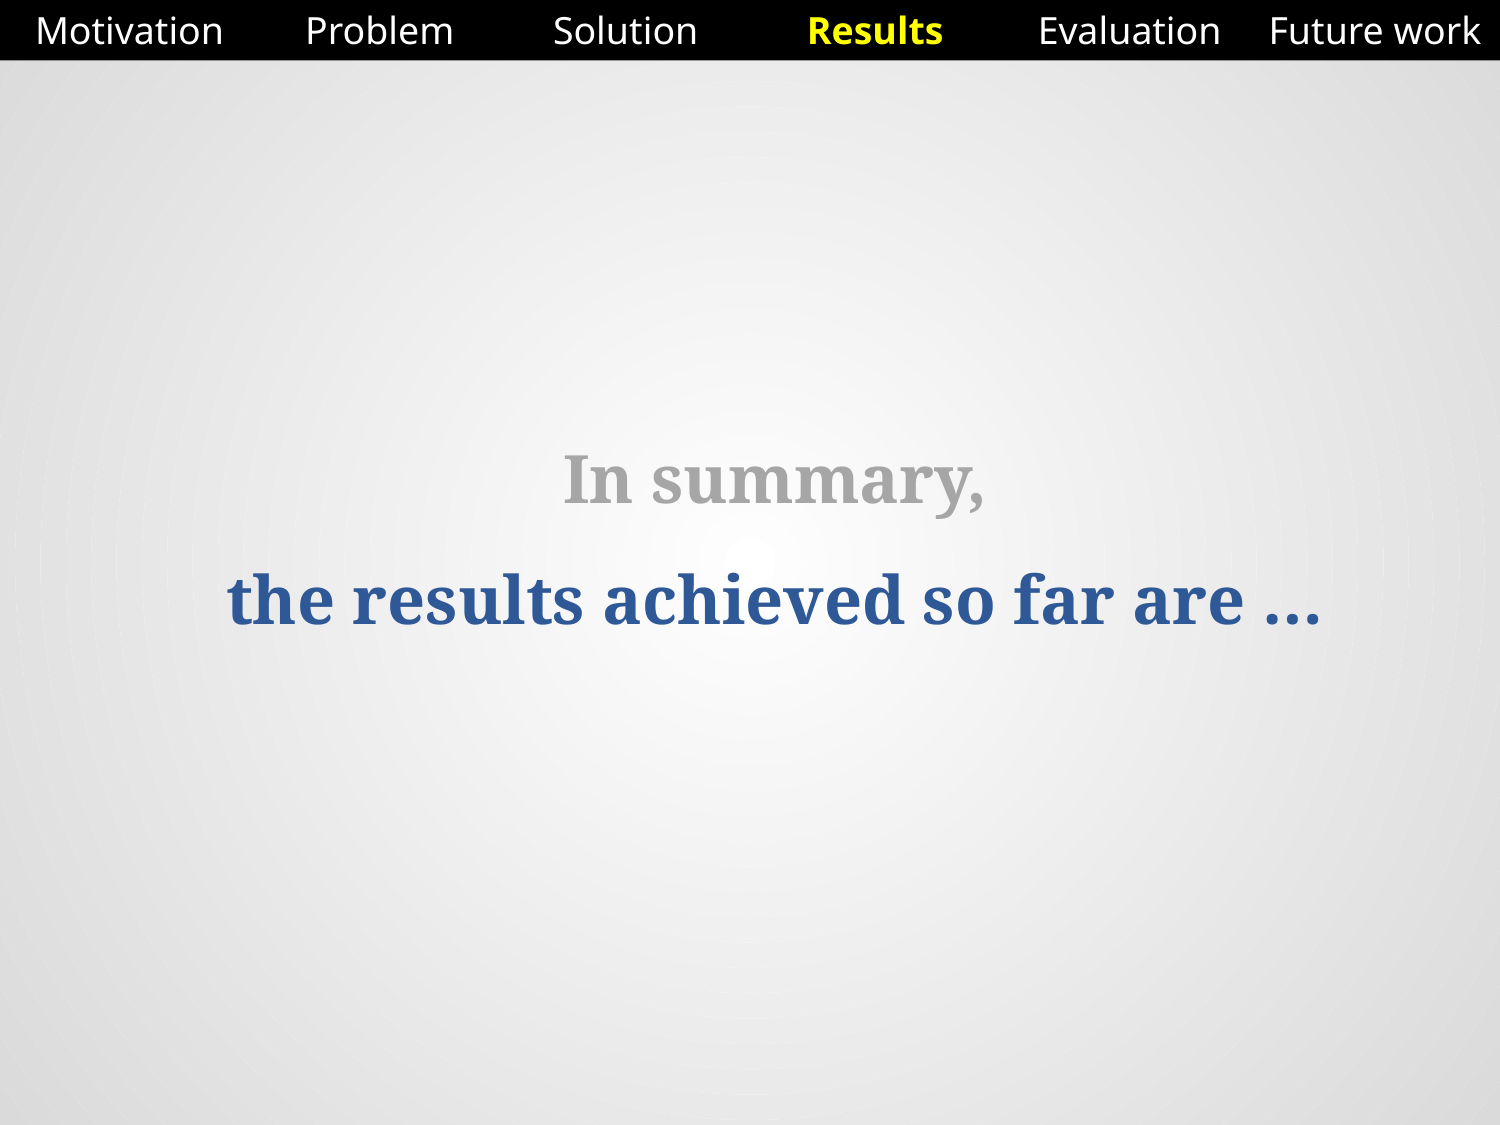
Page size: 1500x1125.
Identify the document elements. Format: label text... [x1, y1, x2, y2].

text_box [0, 0, 1500, 61]
title In summary, the results achieved so far are … [100, 444, 1451, 646]
